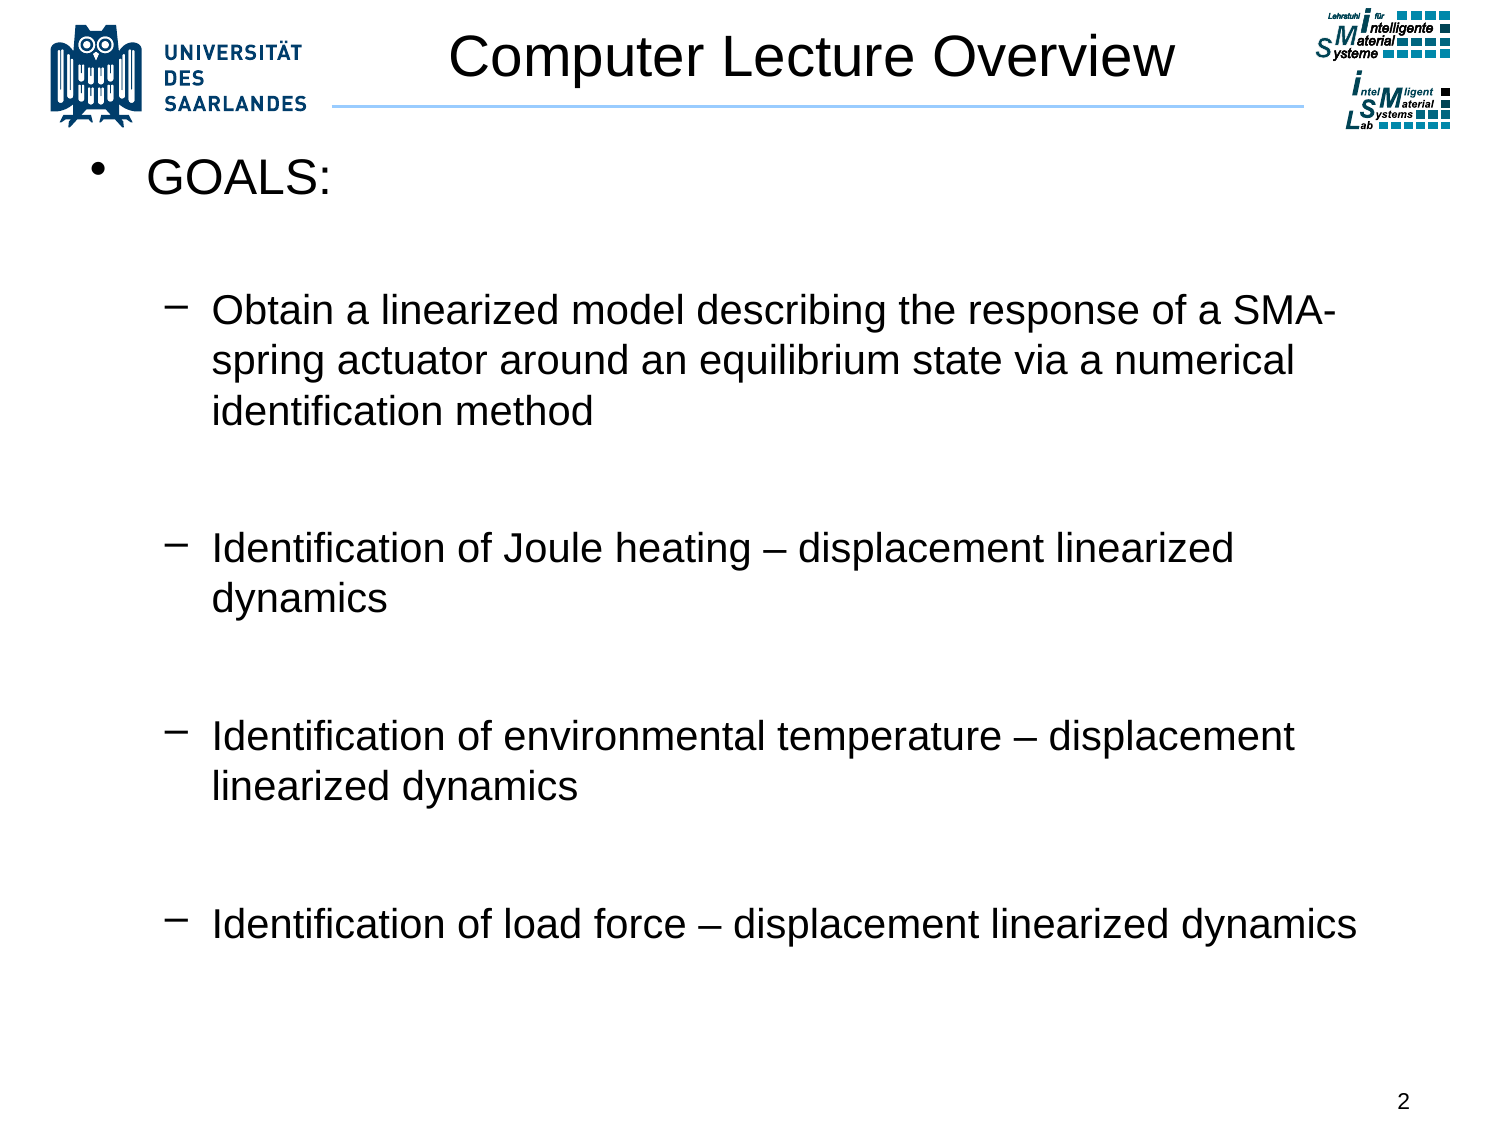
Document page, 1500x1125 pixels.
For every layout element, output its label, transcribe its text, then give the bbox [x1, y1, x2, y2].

slide_number 2 [1074, 1079, 1425, 1125]
list GOALS: Obtain a linearized model describing the response of a SMA-spring actuator around an equilibrium state via a numerical identification method Identification of Joule heating – displacement linearized dynamics Identification of environmental temperature – displacement linearized dynamics Identification of load force – displacement linearized dynamics [75, 137, 1425, 971]
title Computer Lecture Overview [350, 0, 1275, 107]
